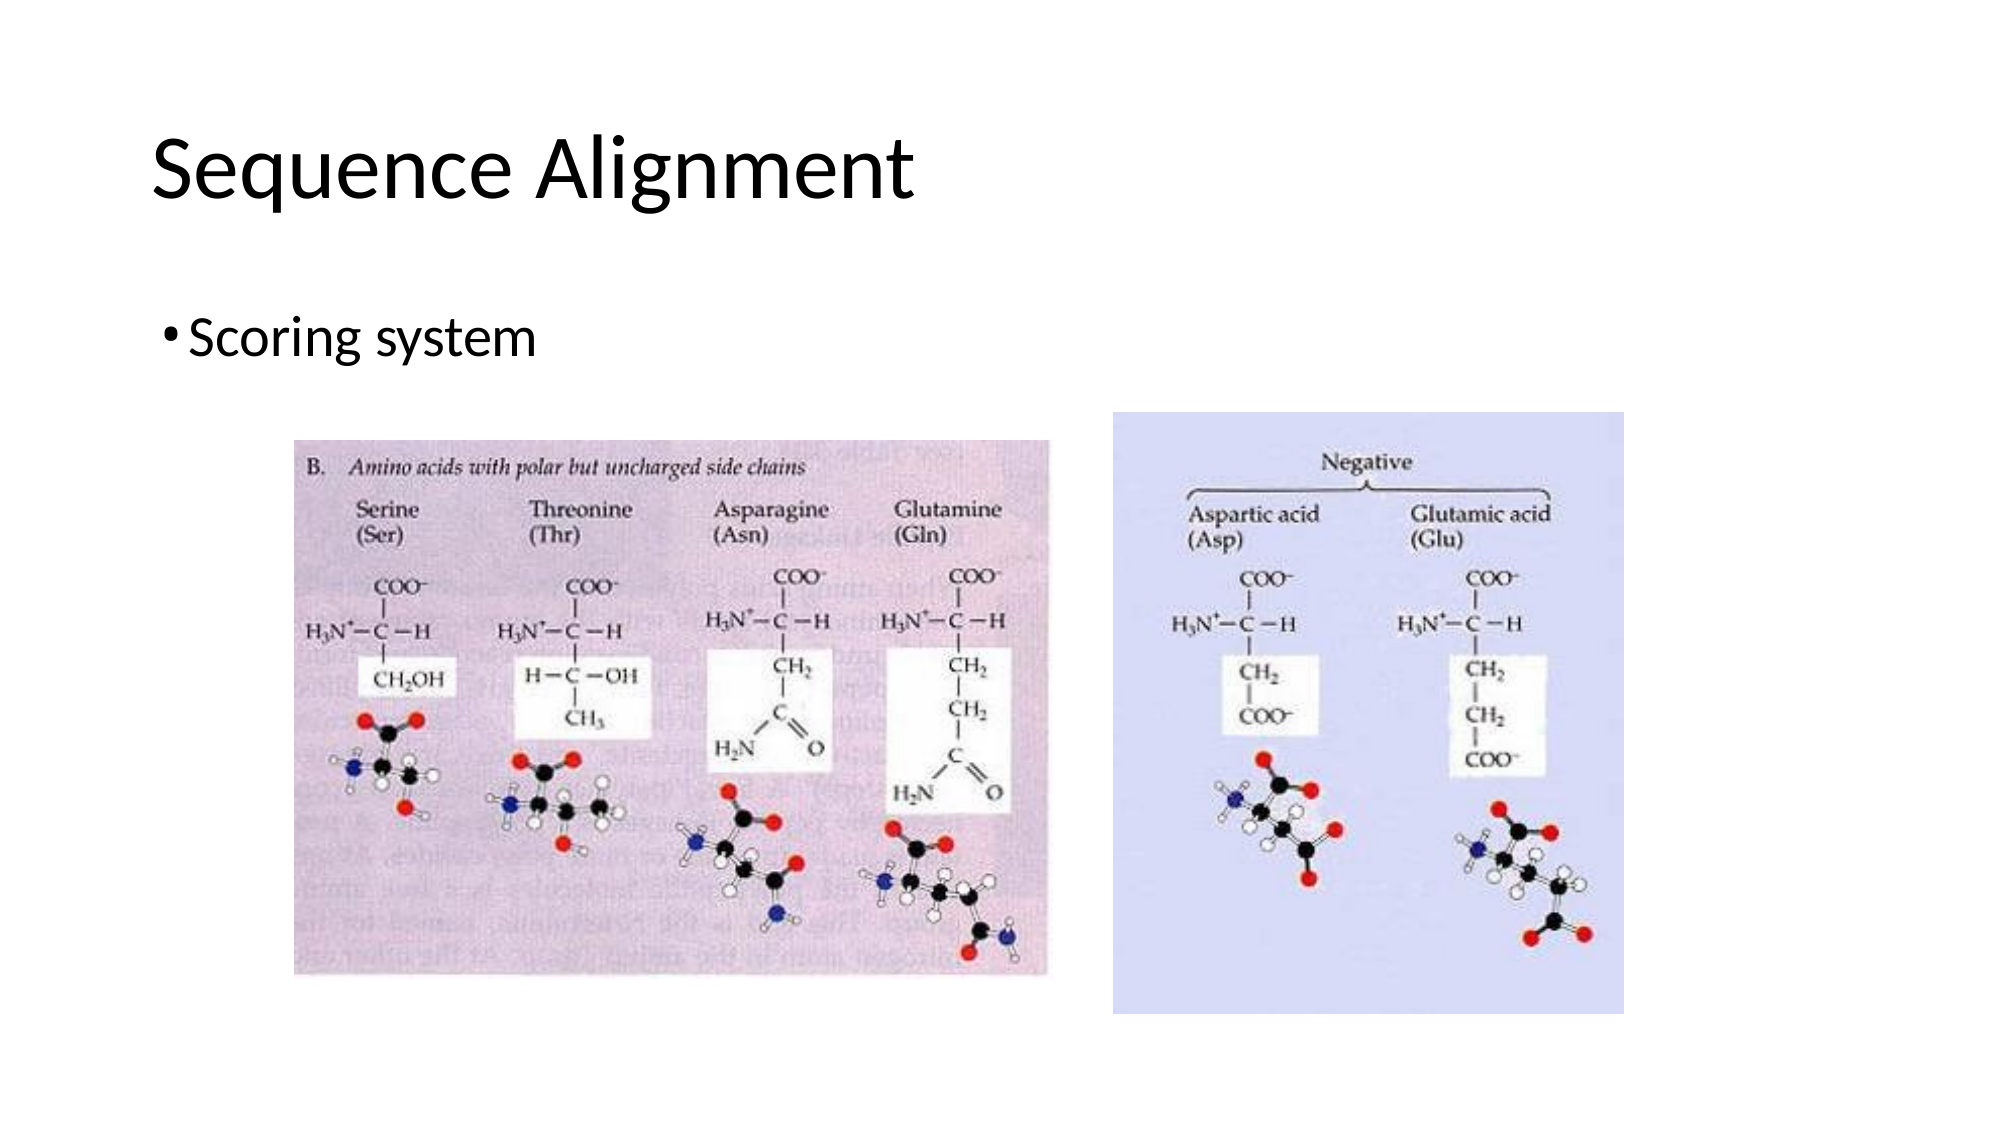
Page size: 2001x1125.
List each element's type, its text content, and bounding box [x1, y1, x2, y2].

text_box Scoring system [158, 295, 546, 368]
picture [293, 439, 1053, 979]
picture [1112, 411, 1624, 1014]
title Sequence Alignment [149, 55, 1776, 295]
